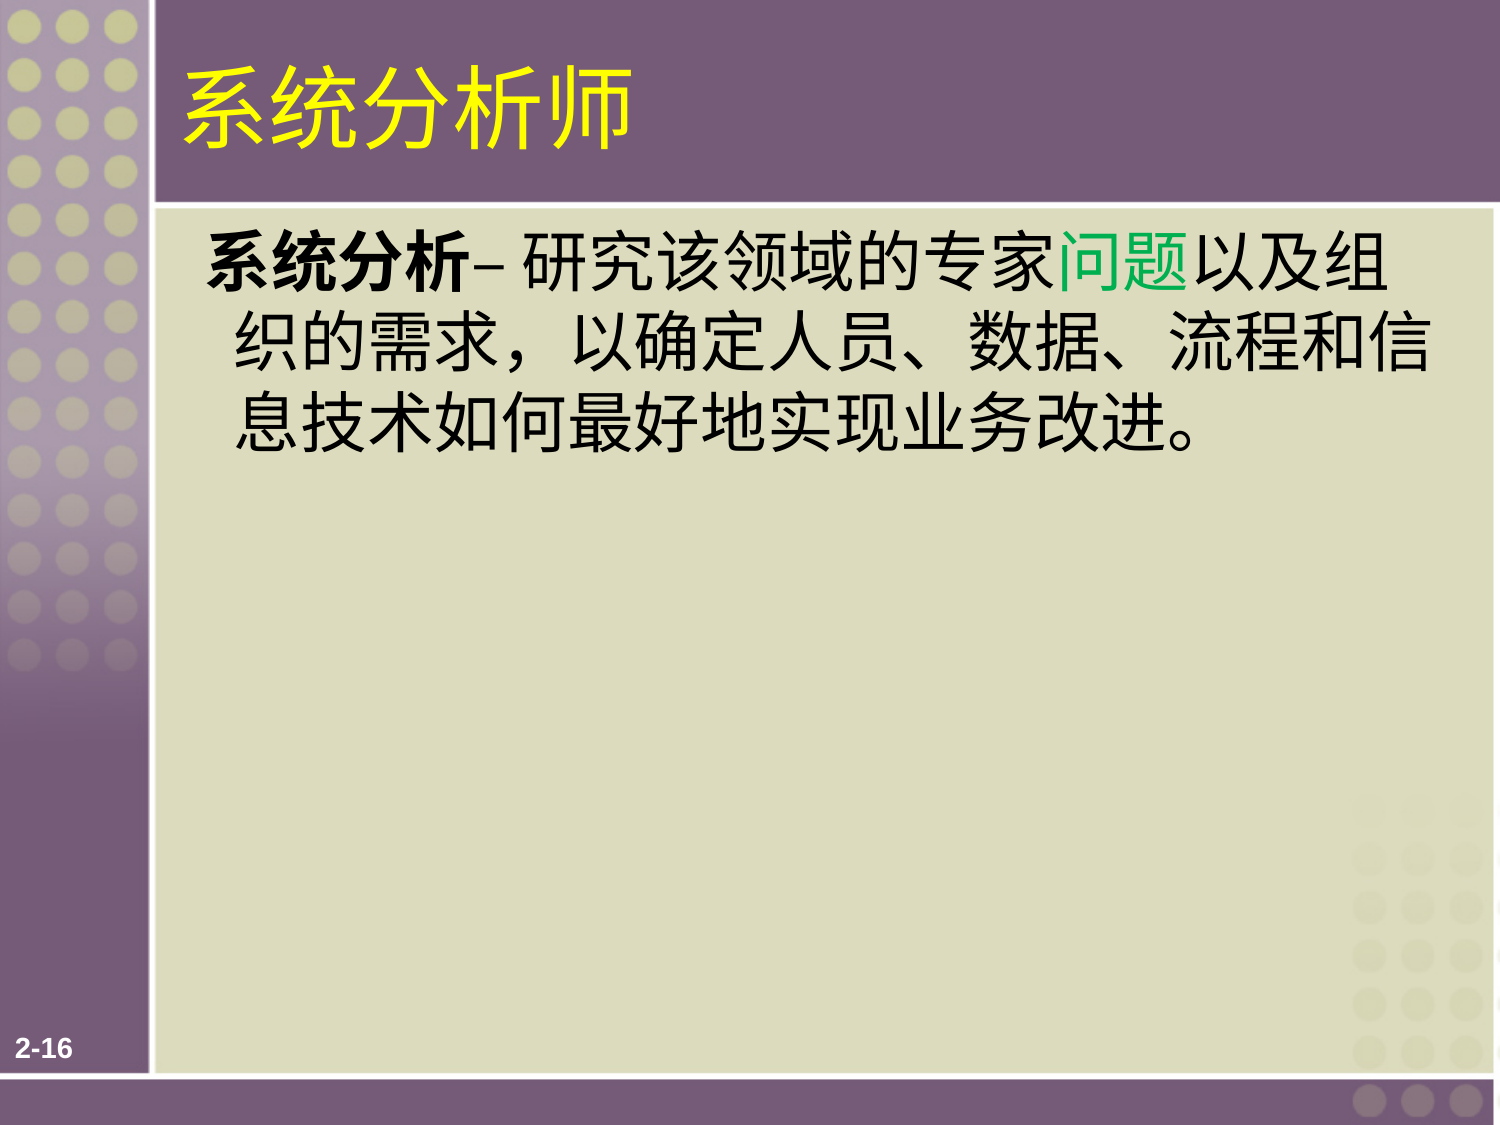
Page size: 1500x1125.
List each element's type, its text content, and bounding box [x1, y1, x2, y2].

text_box 2-<数字> [0, 1021, 150, 1101]
text_box 系统分析– 研究该领域的专家问题以及组织的需求，以确定人员、数据、流程和信息技术如何最好地实现业务改进。 [162, 212, 1460, 1071]
text_box 系统分析师 [162, 12, 1500, 200]
picture [0, 0, 1500, 1125]
